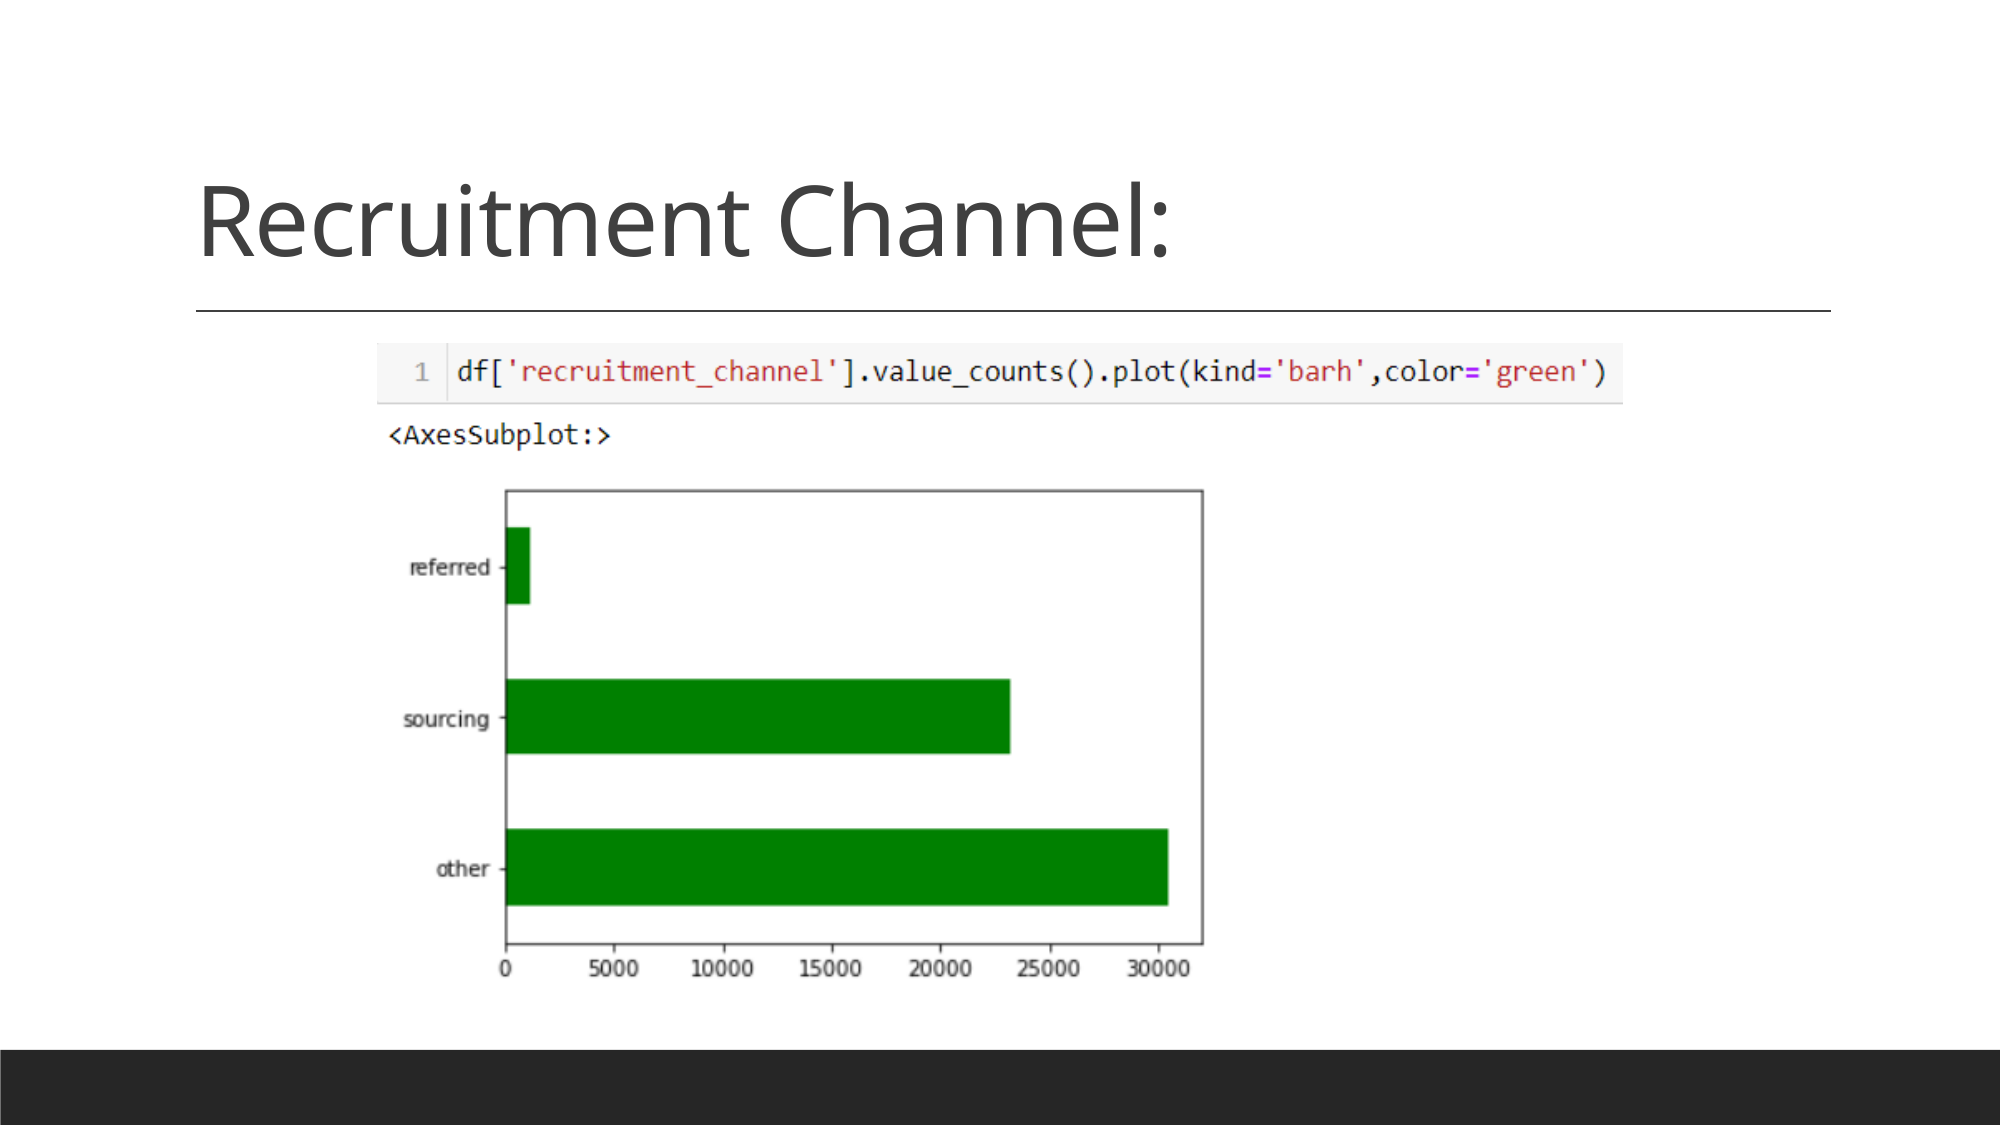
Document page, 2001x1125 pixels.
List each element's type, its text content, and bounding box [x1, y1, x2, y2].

title Recruitment Channel: [180, 47, 1830, 285]
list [377, 343, 1623, 1005]
